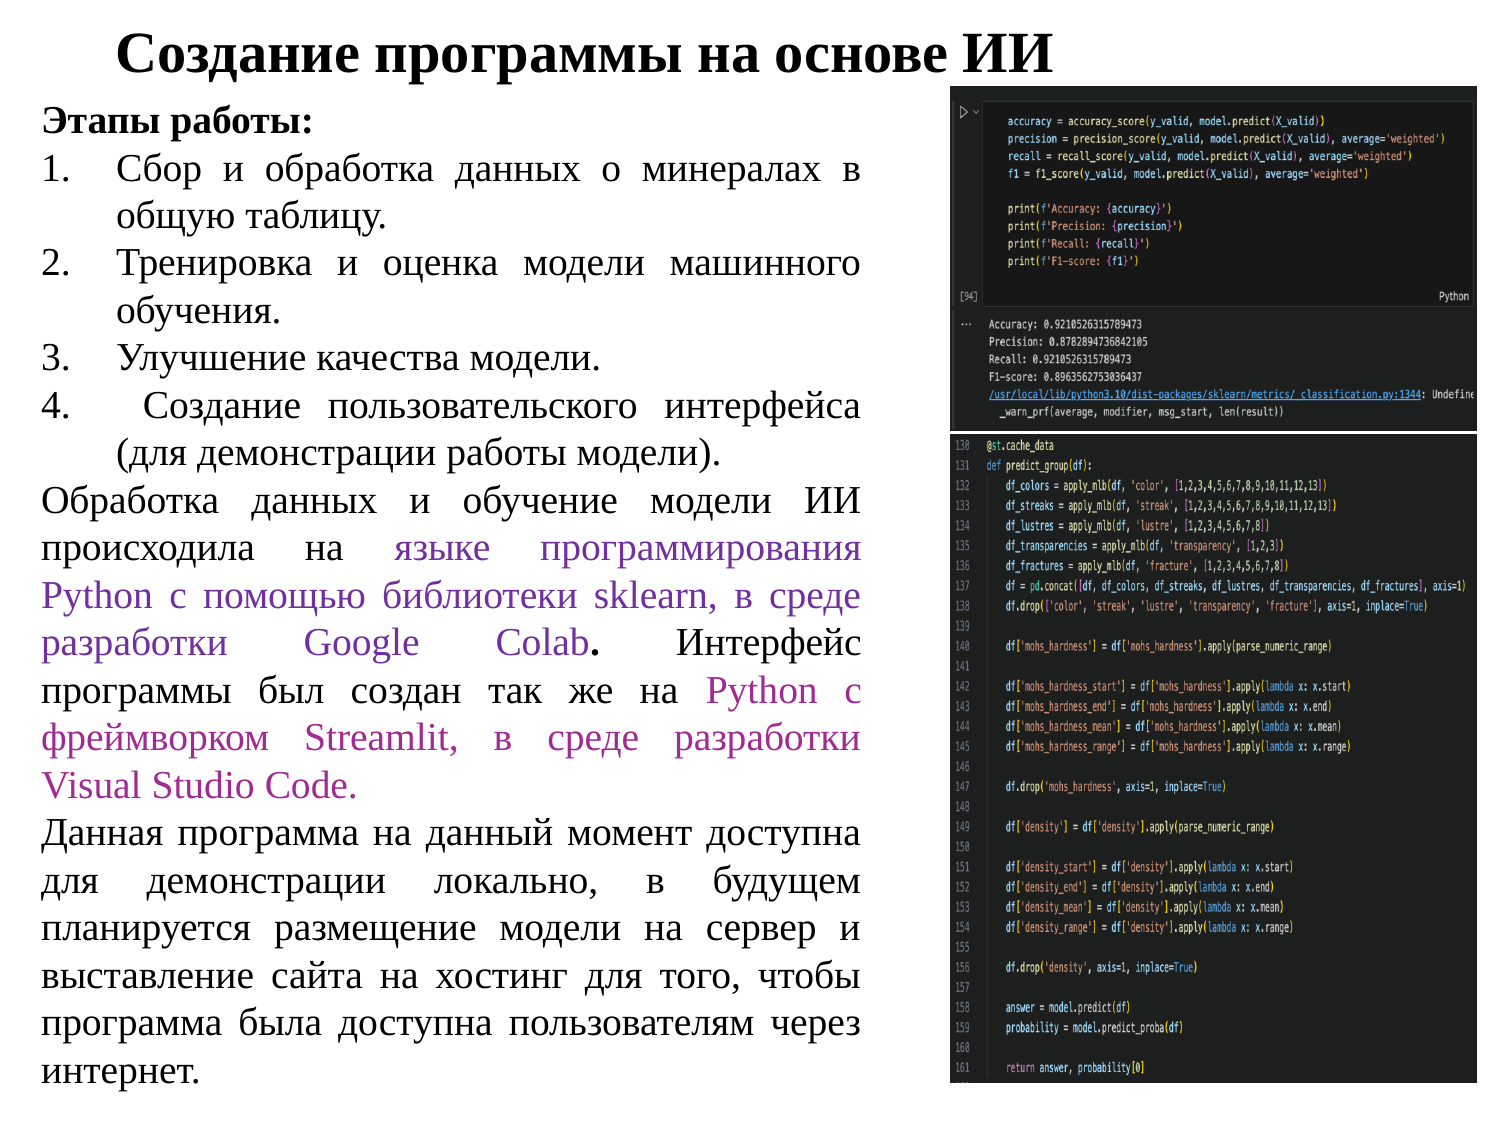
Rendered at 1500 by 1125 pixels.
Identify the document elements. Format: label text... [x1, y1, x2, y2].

list Этапы работы: Сбор и обработка данных о минералах в общую таблицу. Тренировка и оценка модели машинного обучения. Улучшение качества модели. Создание пользовательского интерфейса (для демонстрации работы модели). Обработка данных и обучение модели ИИ происходила на языке программирования Python с помощью библиотеки sklearn, в среде разработки Google Colab. Интерфейс программы был создан так же на Python с фреймворком Streamlit, в среде разработки Visual Studio Code. Данная программа на данный момент доступна для демонстрации локально, в будущем планируется размещение модели на сервер и выставление сайта на хостинг для того, чтобы программа была доступна пользователям через интернет. [26, 86, 877, 1122]
title Создание программы на основе ИИ [100, 0, 1395, 124]
picture [950, 85, 1477, 432]
picture [950, 433, 1477, 1083]
